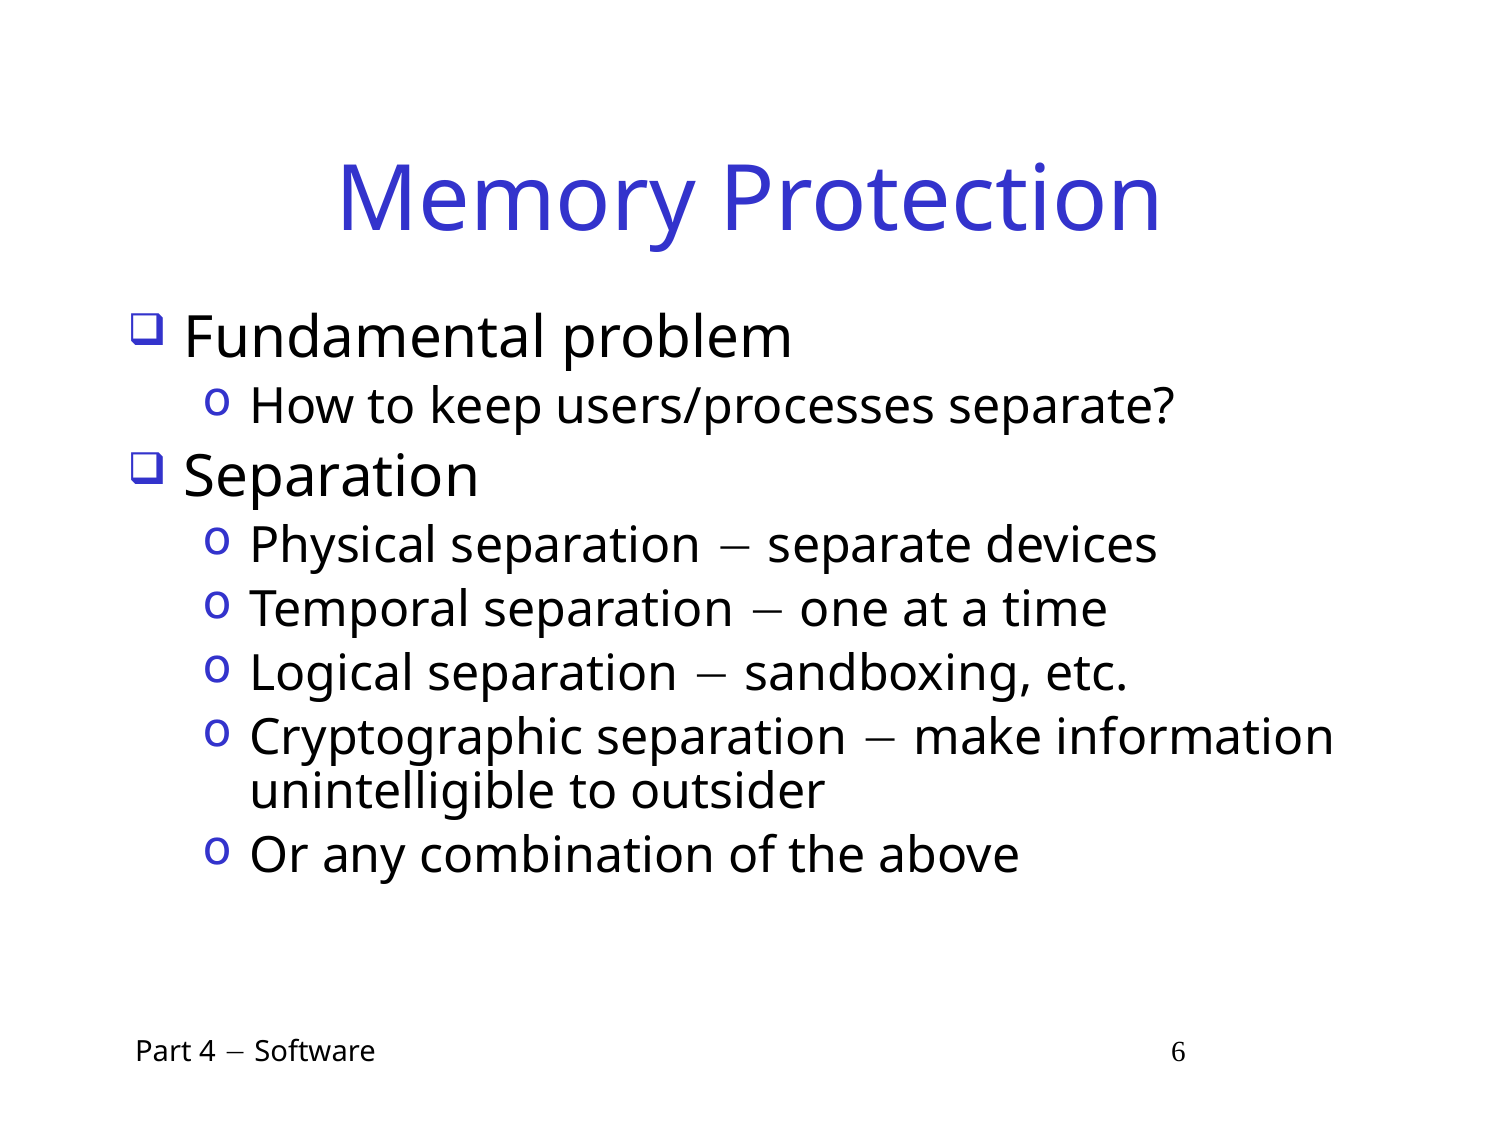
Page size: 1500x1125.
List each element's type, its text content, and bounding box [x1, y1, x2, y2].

footer Part 4  Software 6 [112, 1024, 1401, 1101]
list Fundamental problem How to keep users/processes separate? Separation Physical separation  separate devices Temporal separation  one at a time Logical separation  sandboxing, etc. Cryptographic separation  make information unintelligible to outsider Or any combination of the above [112, 299, 1388, 1001]
title Memory Protection [112, 99, 1388, 288]
